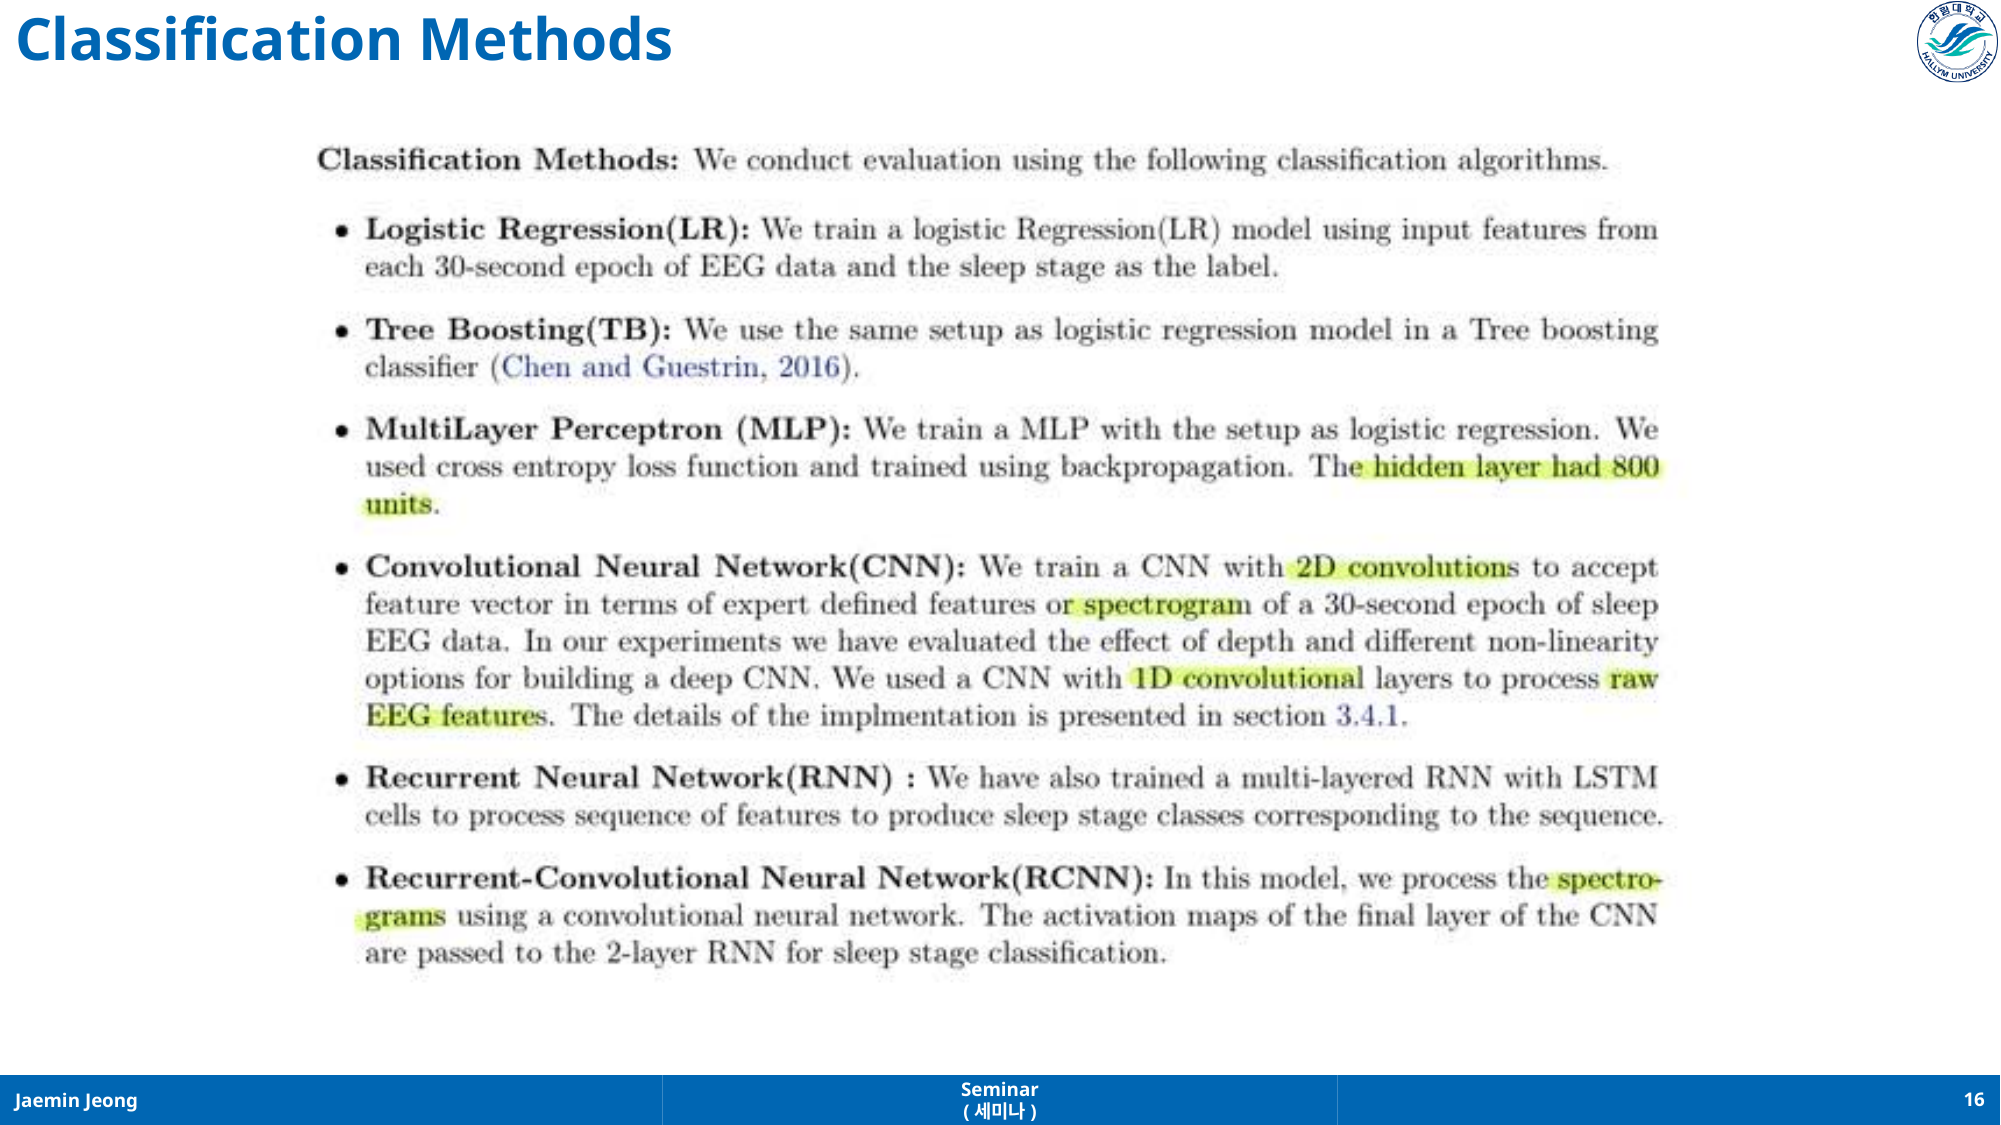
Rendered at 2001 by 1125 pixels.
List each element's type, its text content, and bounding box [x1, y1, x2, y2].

slide_number Jaemin Jeong [0, 1075, 662, 1125]
title Classification Methods [0, 0, 1914, 84]
picture [308, 135, 1692, 990]
footer Seminar (세미나) [662, 1075, 1337, 1125]
slide_number 16 [1337, 1075, 2000, 1125]
picture [1914, 0, 2000, 84]
